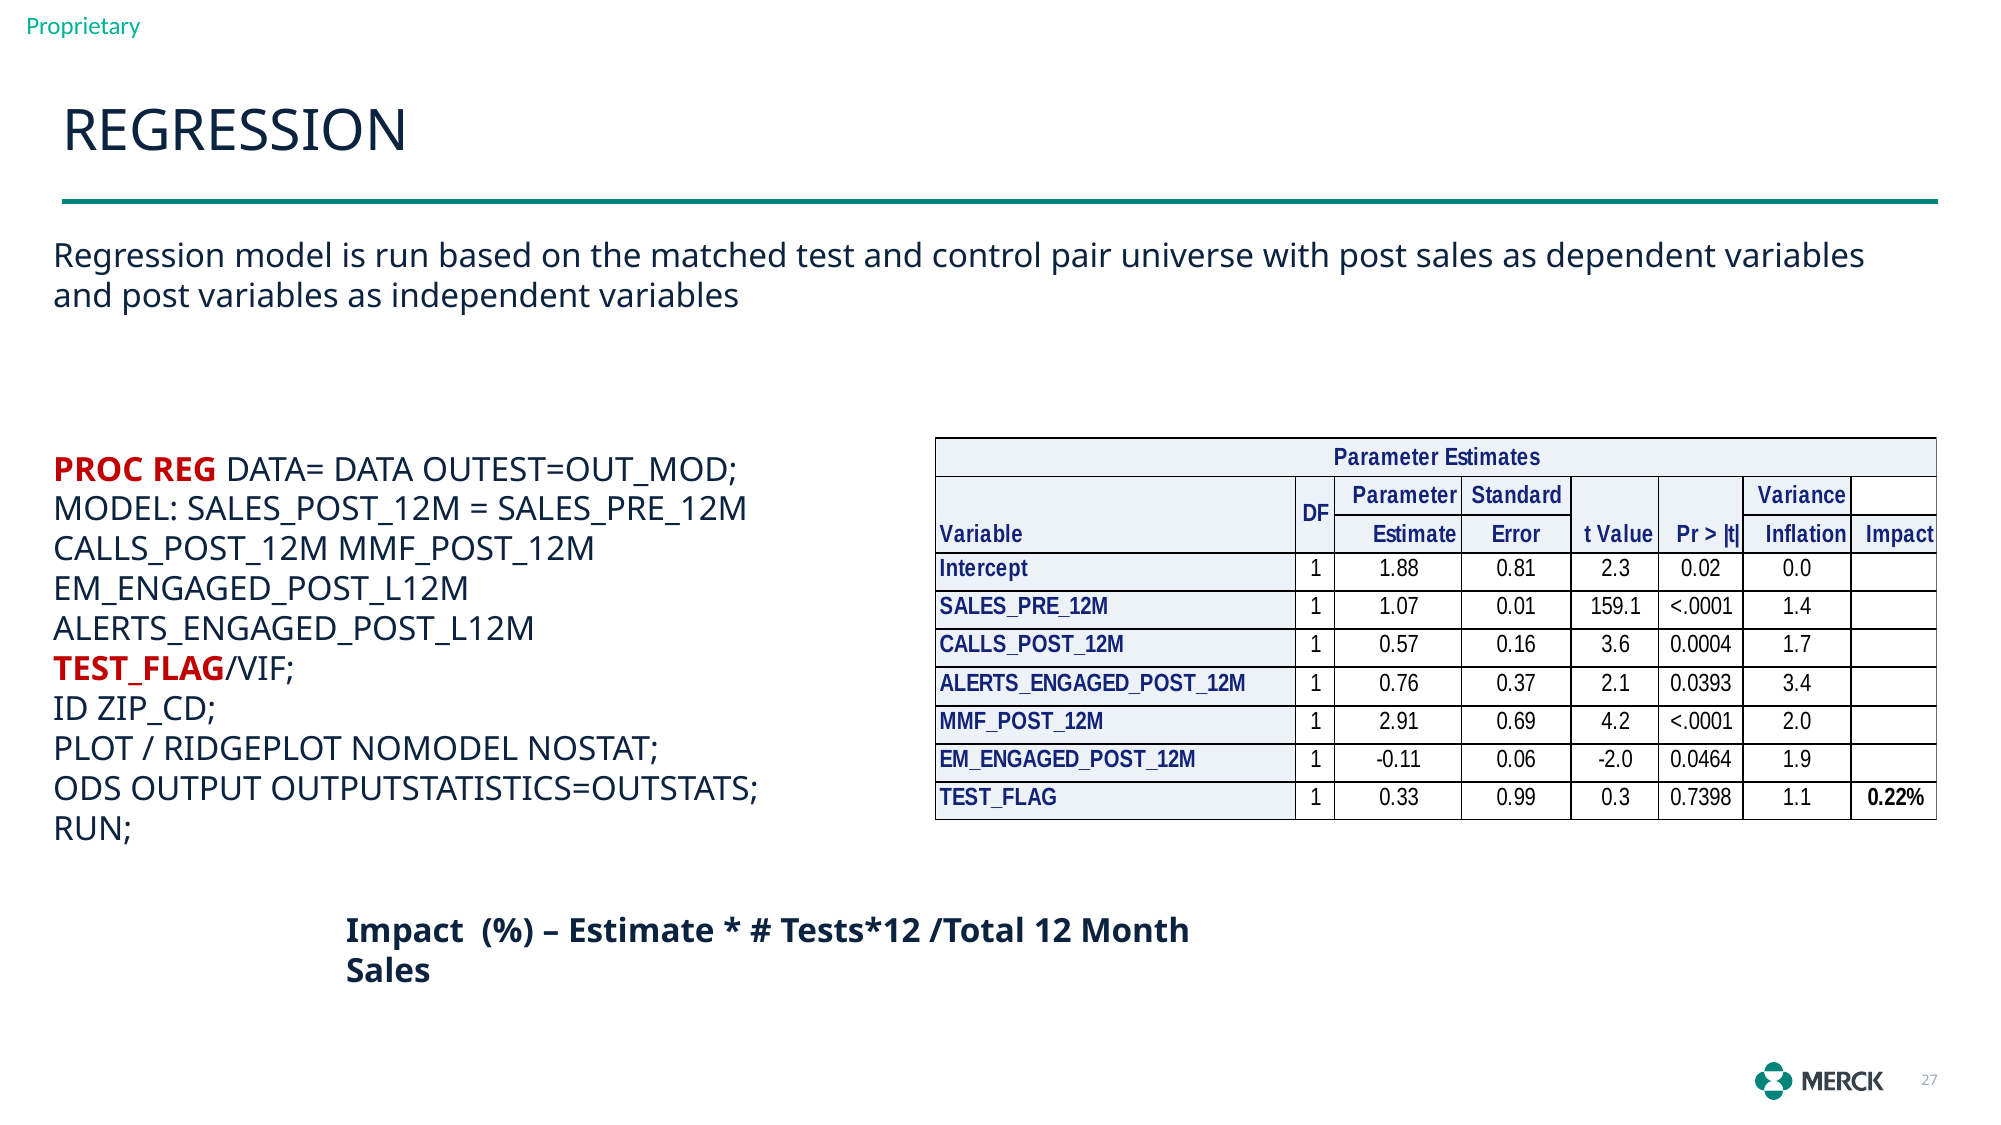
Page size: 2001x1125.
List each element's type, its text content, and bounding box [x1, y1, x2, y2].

text_box Impact (%) – Estimate * # Tests*12 /Total 12 Month Sales [346, 886, 1264, 1012]
slide_number 27 [1900, 1062, 1938, 1099]
picture [934, 437, 1938, 822]
text_box Regression model is run based on the matched test and control pair universe with post sales as dependent variables and post variables as independent variables [53, 234, 1901, 372]
title REGRESSION [62, 62, 1939, 202]
picture [1740, 1043, 1899, 1119]
text_box PROC REG DATA= DATA OUTEST=OUT_MOD; MODEL: SALES_POST_12M = SALES_PRE_12M CALLS_POST_12M MMF_POST_12M EM_ENGAGED_POST_L12M ALERTS_ENGAGED_POST_L12M TEST_FLAG/VIF; ID ZIP_CD; PLOT / RIDGEPLOT NOMODEL NOSTAT; ODS OUTPUT OUTPUTSTATISTICS=OUTSTATS; RUN; [53, 447, 935, 866]
